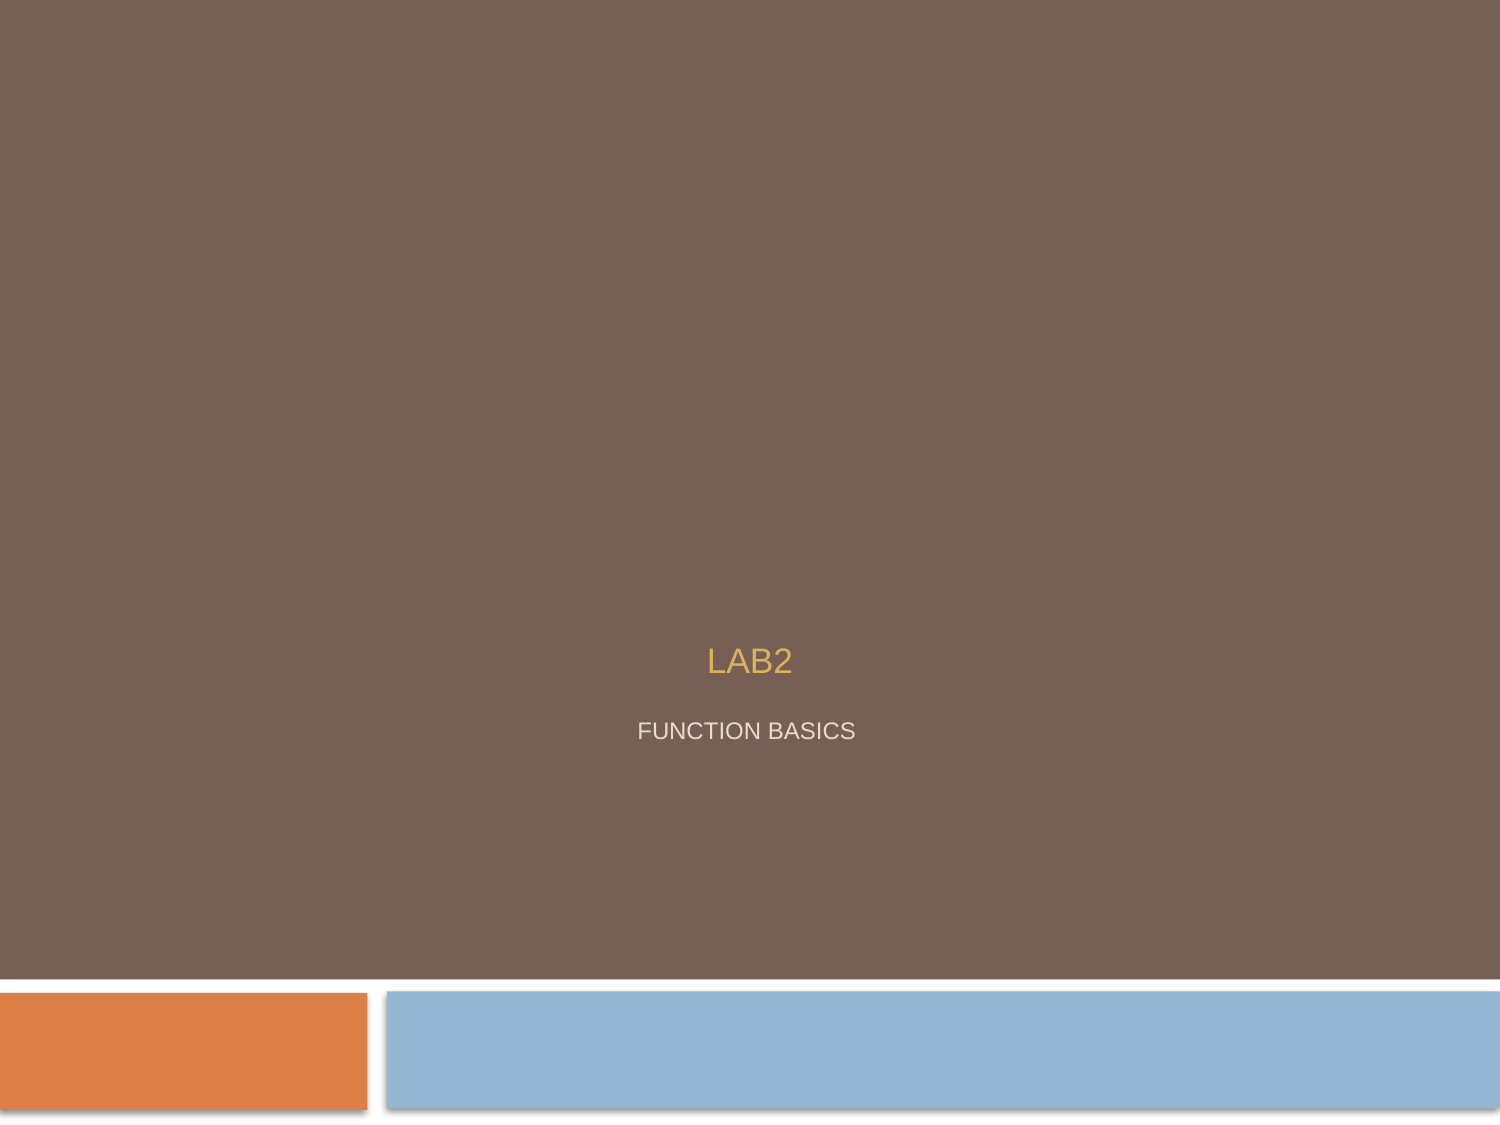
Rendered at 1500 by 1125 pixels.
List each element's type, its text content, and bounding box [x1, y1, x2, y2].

title Lab2 Function Basics [100, 486, 1400, 787]
